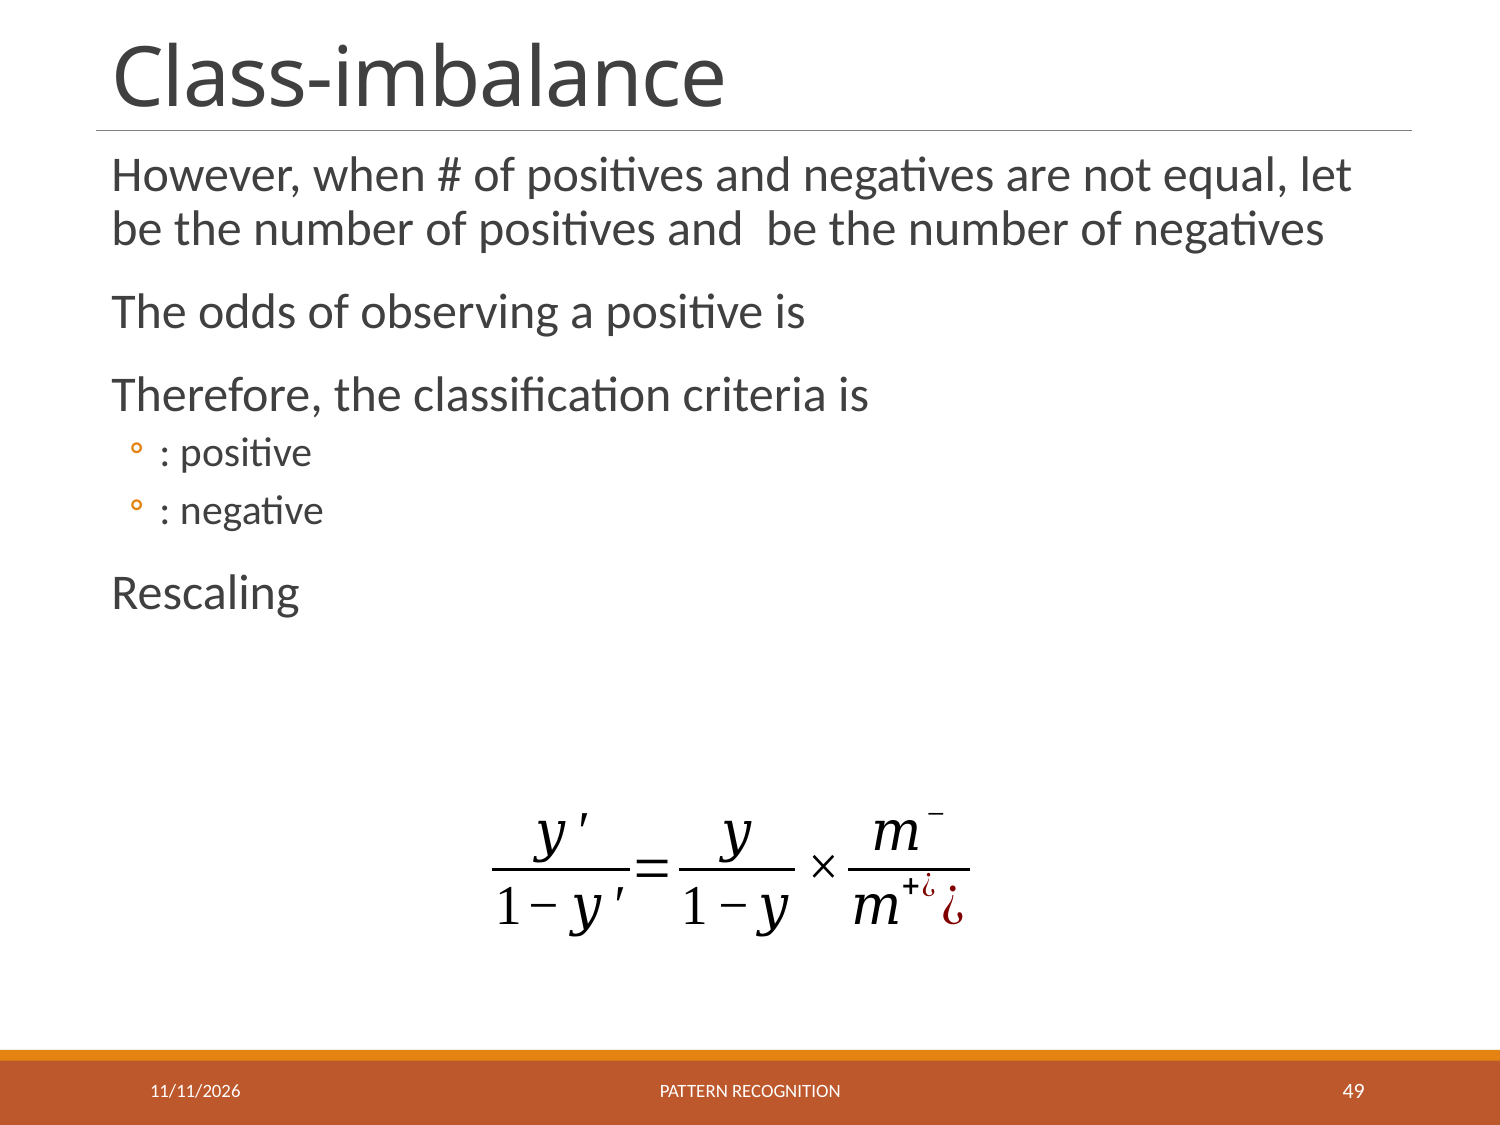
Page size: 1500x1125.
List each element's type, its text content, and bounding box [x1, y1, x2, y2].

title Class-imbalance [96, 19, 1413, 131]
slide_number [135, 1059, 440, 1120]
footer Pattern recognition [453, 1059, 1047, 1120]
slide_number 49 [1218, 1059, 1380, 1120]
